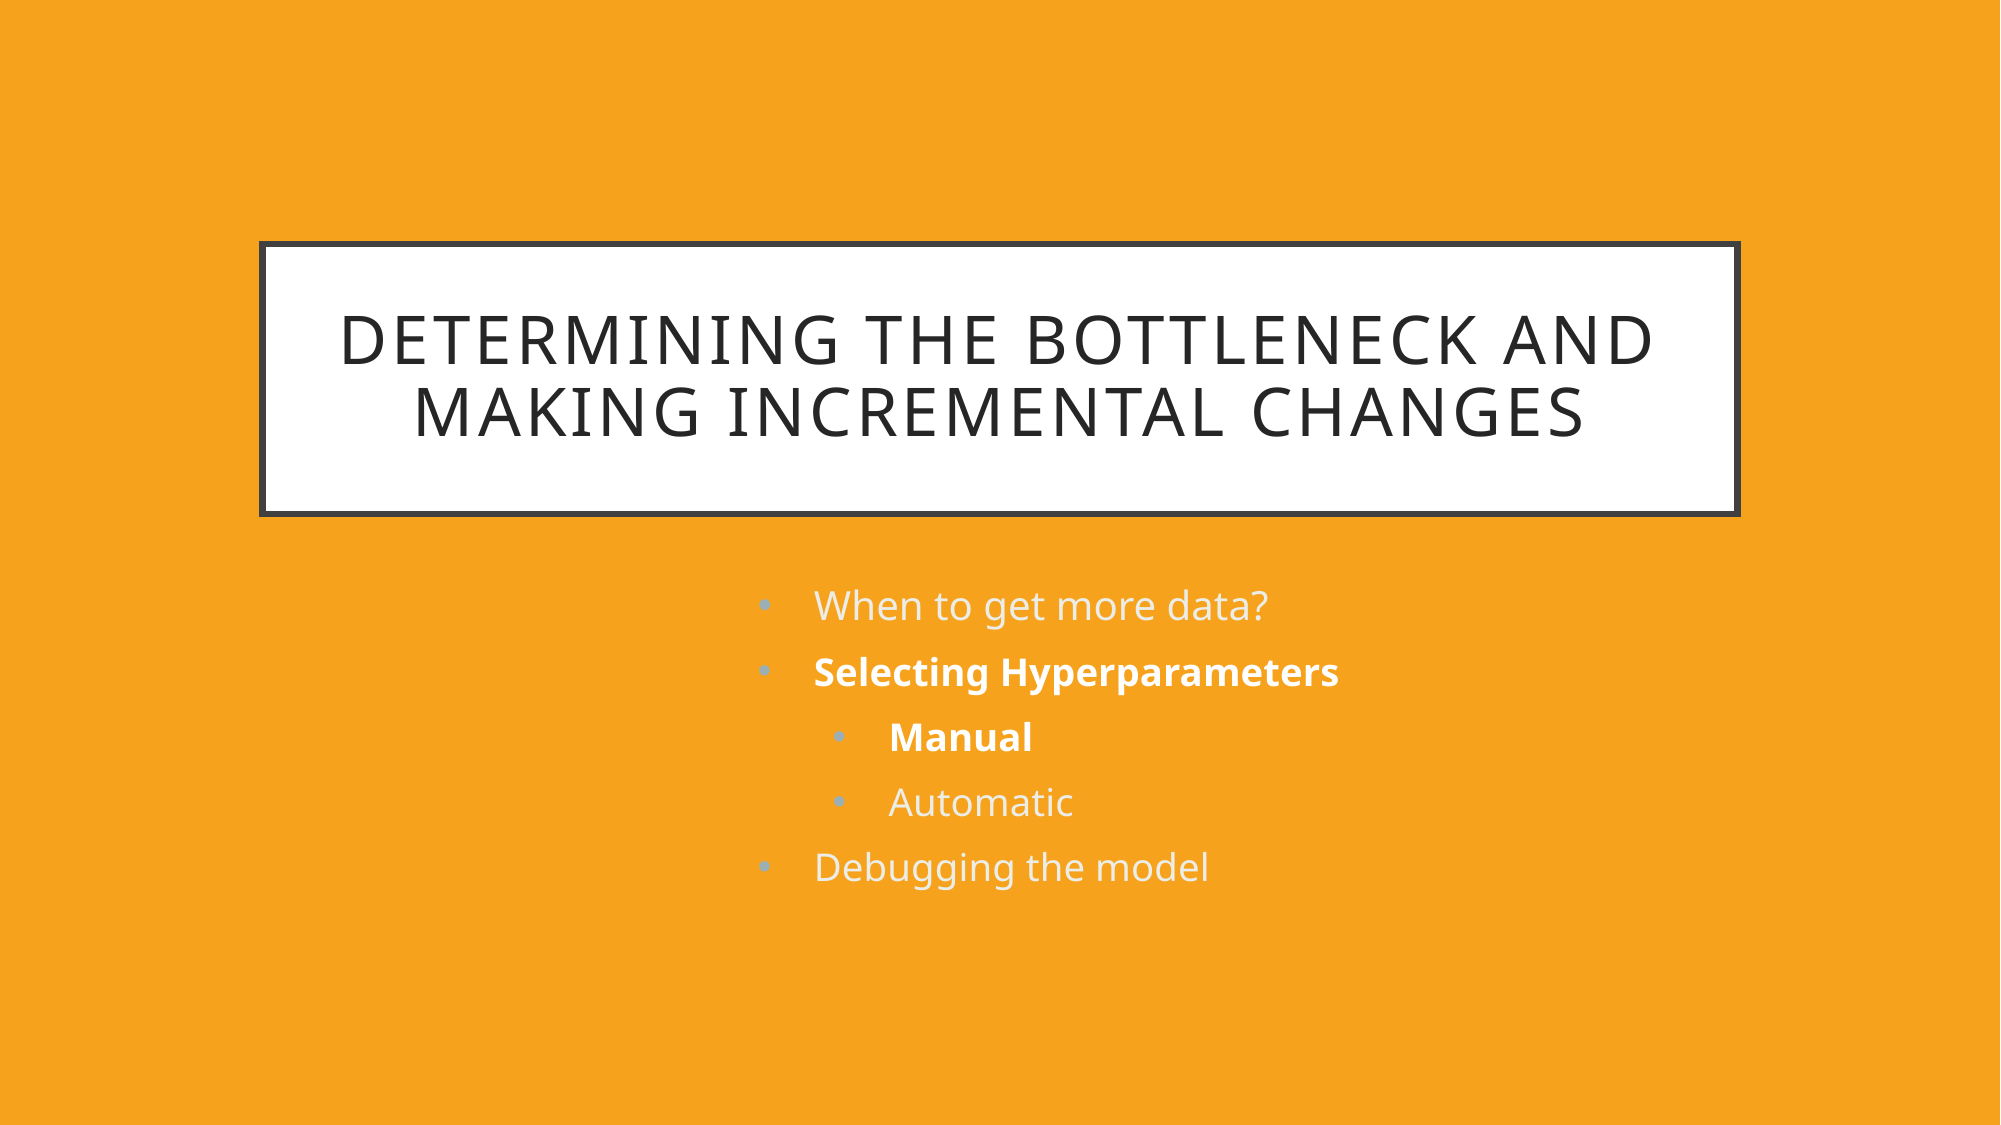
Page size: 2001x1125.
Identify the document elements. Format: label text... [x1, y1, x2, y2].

list When to get more data? Selecting Hyperparameters Manual Automatic Debugging the model [360, 572, 1738, 900]
title Determining the bottleneck and making incremental changes [259, 241, 1741, 517]
